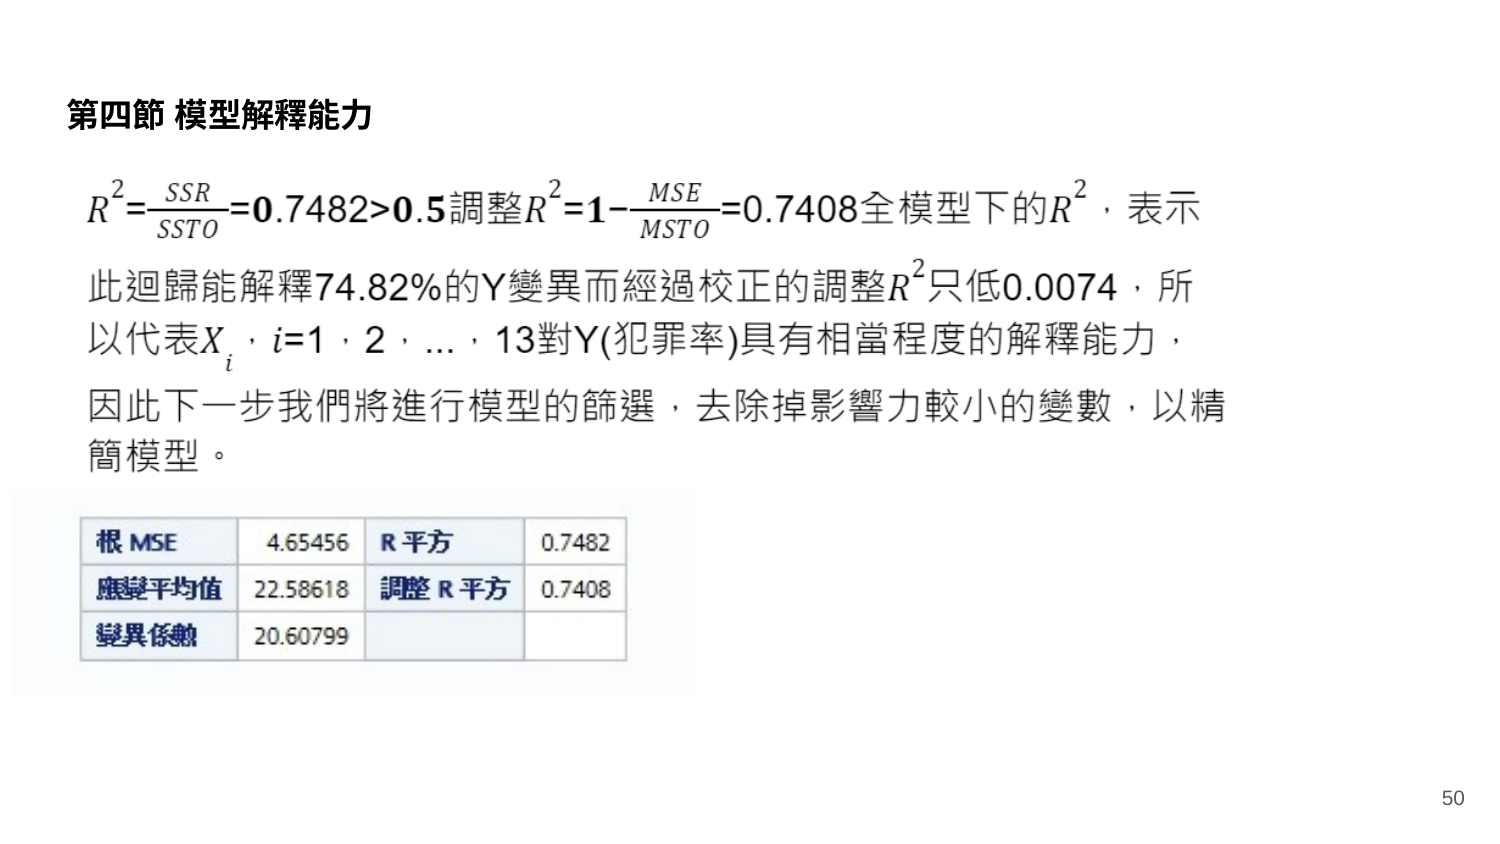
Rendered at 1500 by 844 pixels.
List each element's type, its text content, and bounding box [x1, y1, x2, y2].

slide_number ‹#› [1389, 764, 1480, 830]
picture [12, 149, 1270, 696]
title 第四節 模型解釋能力 [51, 72, 1449, 167]
